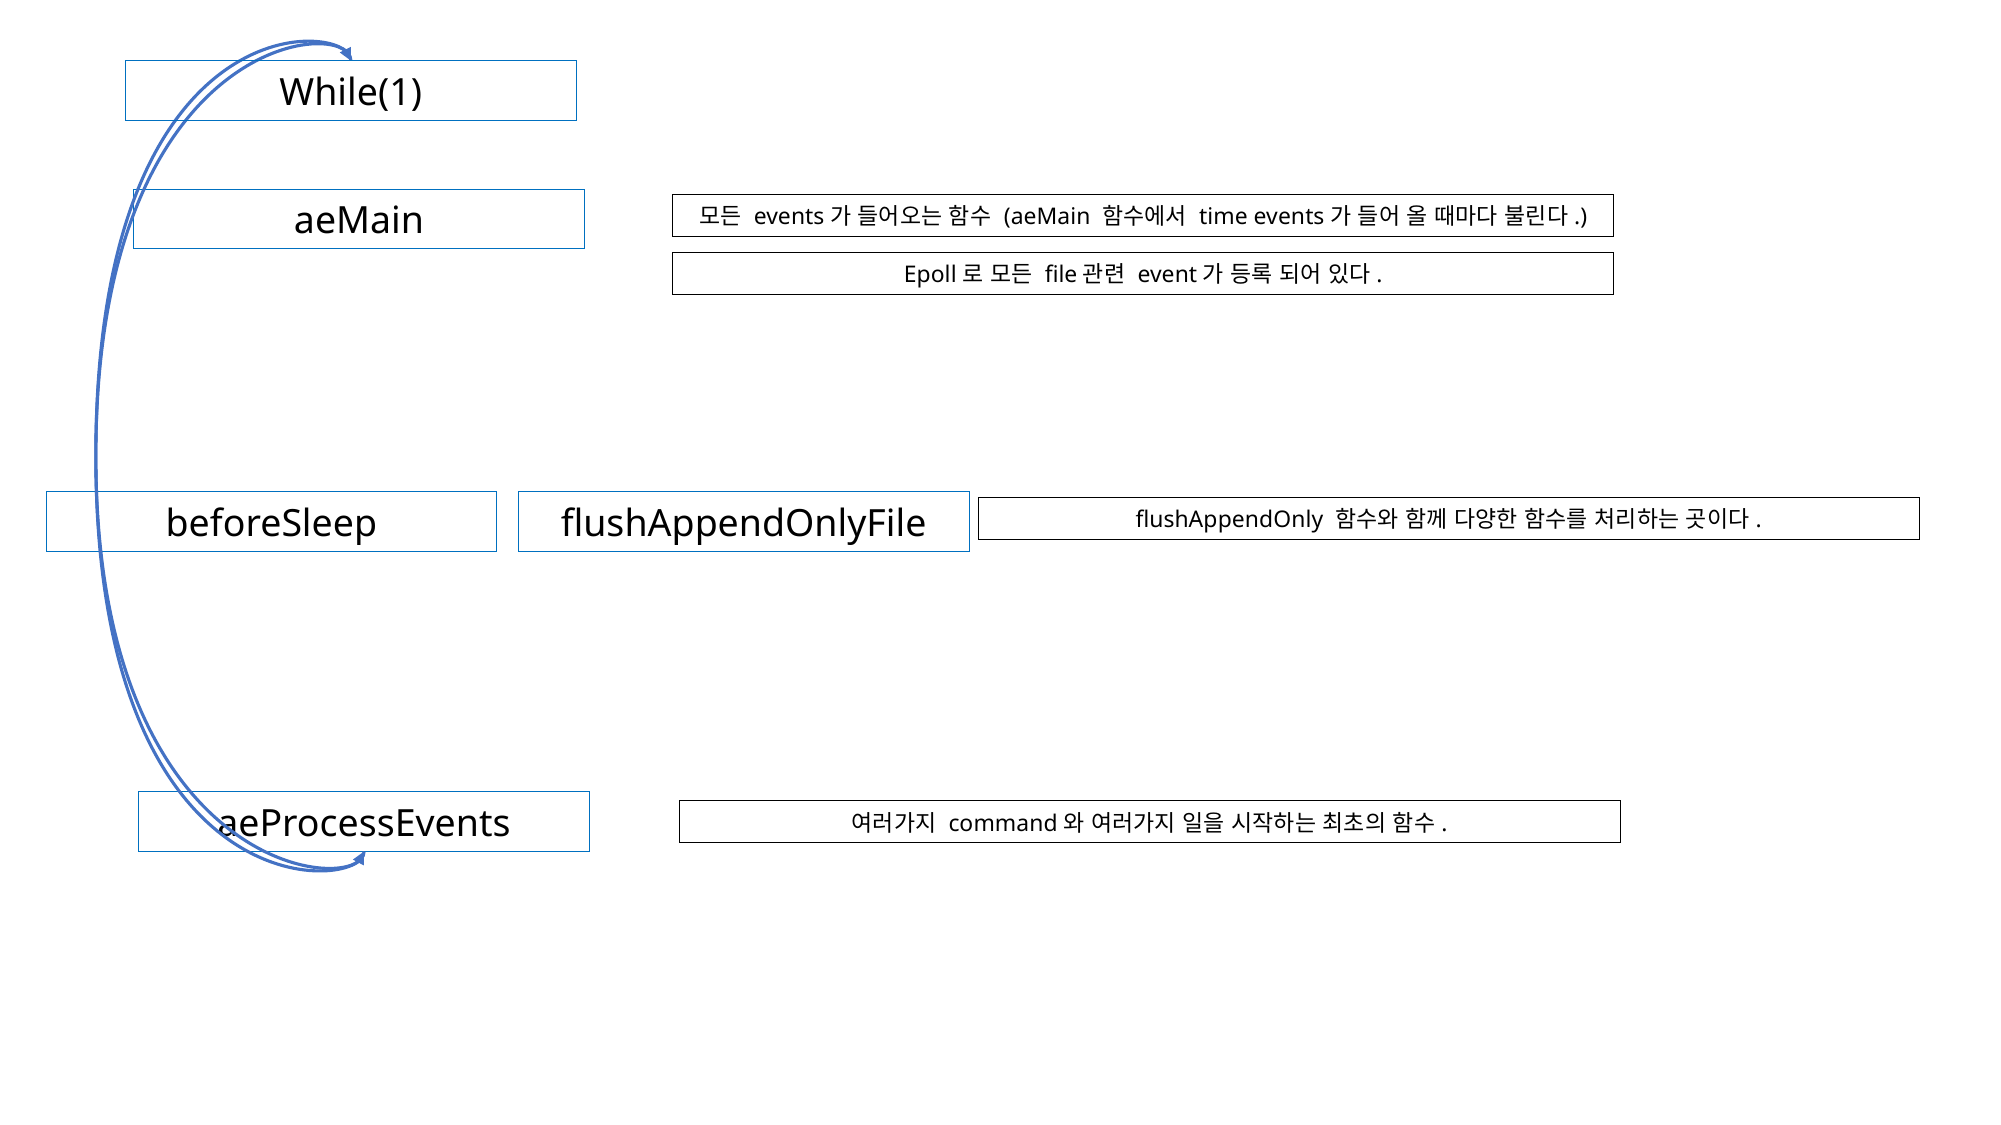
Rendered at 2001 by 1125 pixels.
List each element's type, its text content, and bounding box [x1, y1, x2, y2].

text_box aeMain [133, 189, 585, 249]
text_box aeProcessEvents [193, 791, 590, 852]
text_box While(1) [125, 60, 577, 121]
text_box aeProcessEvents [138, 791, 243, 852]
text_box Epoll로 모든 file관련 event가 등록 되어 있다. [672, 252, 1614, 295]
text_box flushAppendOnly 함수와 함께 다양한 함수를 처리하는 곳이다. [978, 497, 1920, 540]
text_box flushAppendOnlyFile [518, 491, 970, 552]
text_box beforeSleep [99, 491, 497, 552]
text_box 모든 events가 들어오는 함수 (aeMain 함수에서 time events가 들어 올 때마다 불린다.) [672, 194, 1614, 237]
text_box beforeSleep [46, 491, 98, 552]
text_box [0, 449, 754, 464]
text_box 여러가지 command와 여러가지 일을 시작하는 최초의 함수. [679, 800, 1621, 843]
text_box aeProcessEvents [182, 791, 260, 852]
